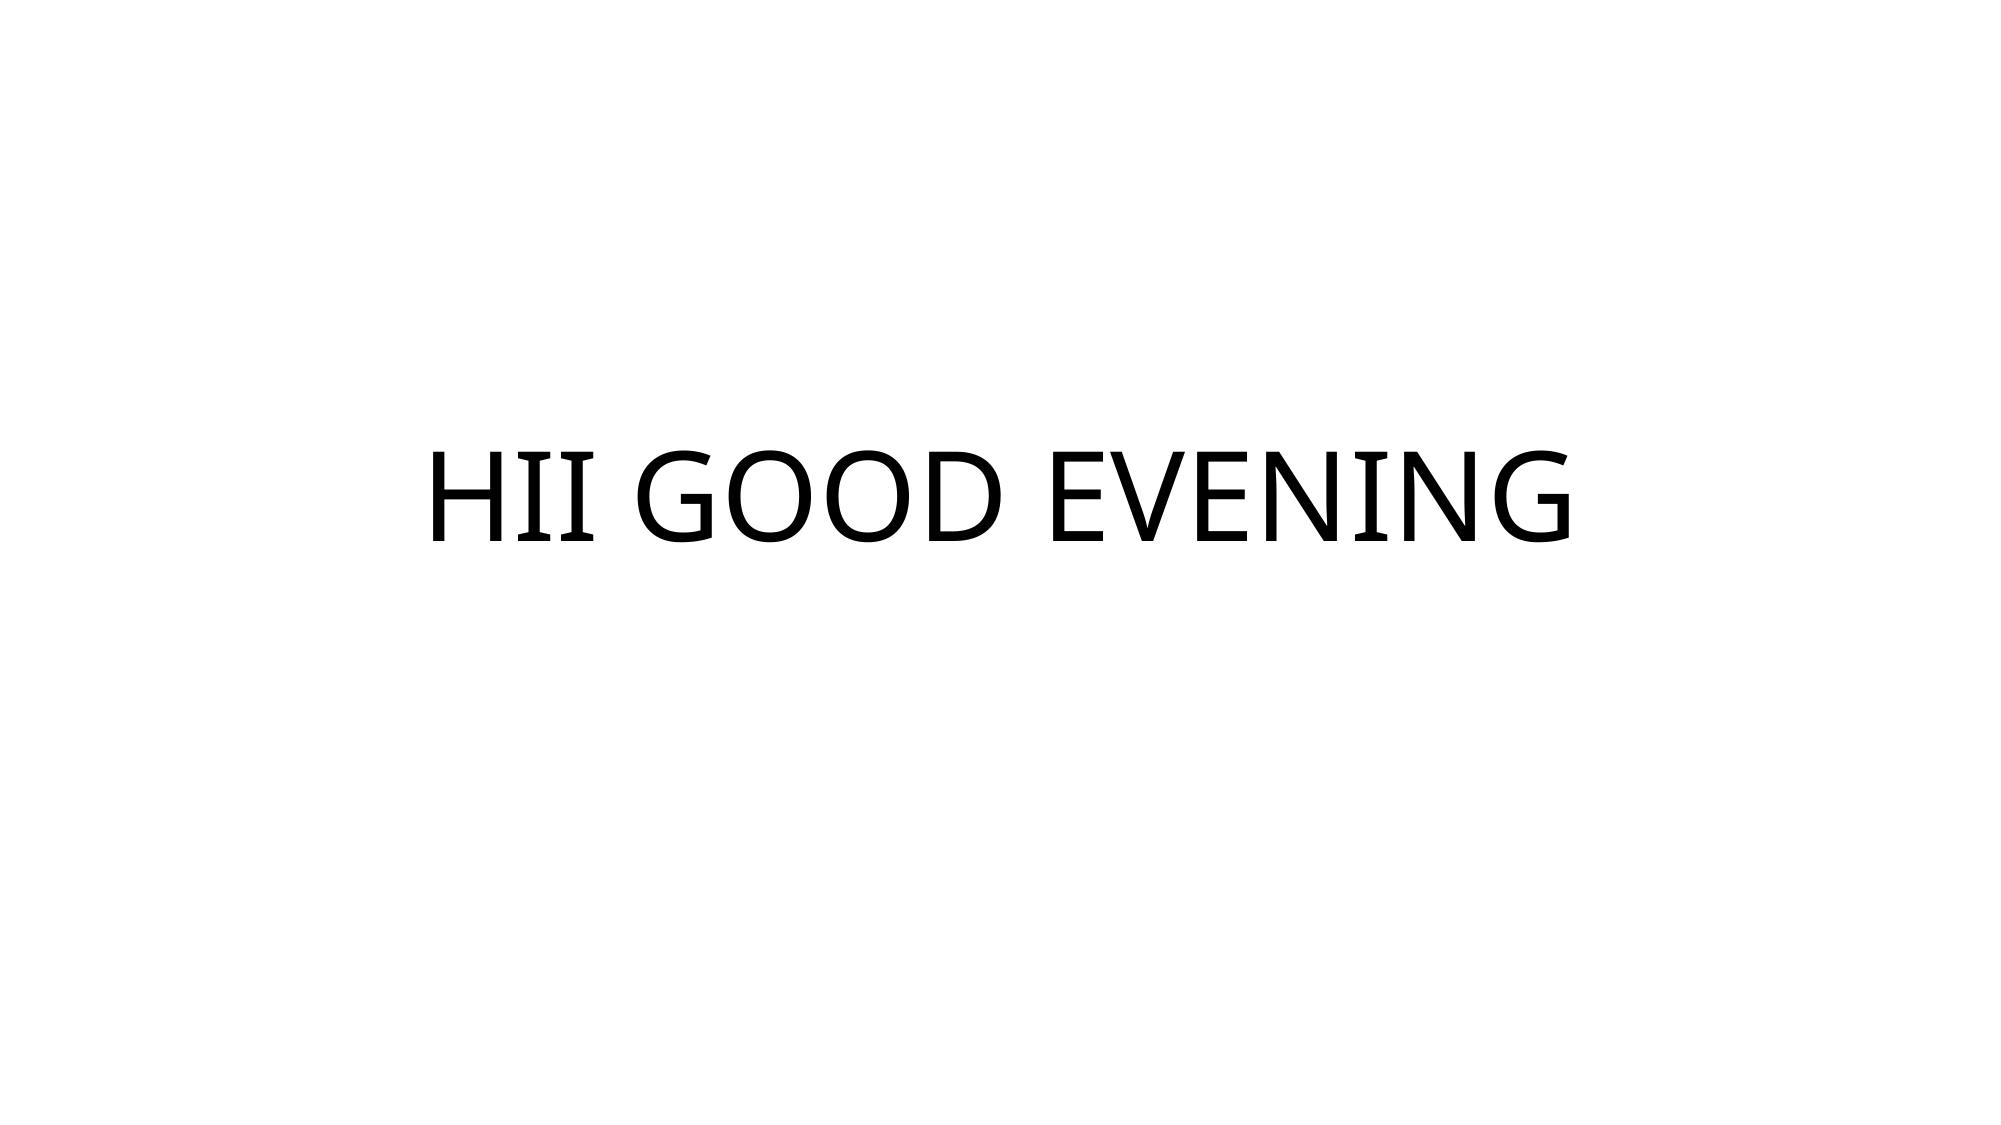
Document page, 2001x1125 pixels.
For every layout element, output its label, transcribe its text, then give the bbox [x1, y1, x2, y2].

title HII GOOD EVENING [249, 184, 1750, 576]
